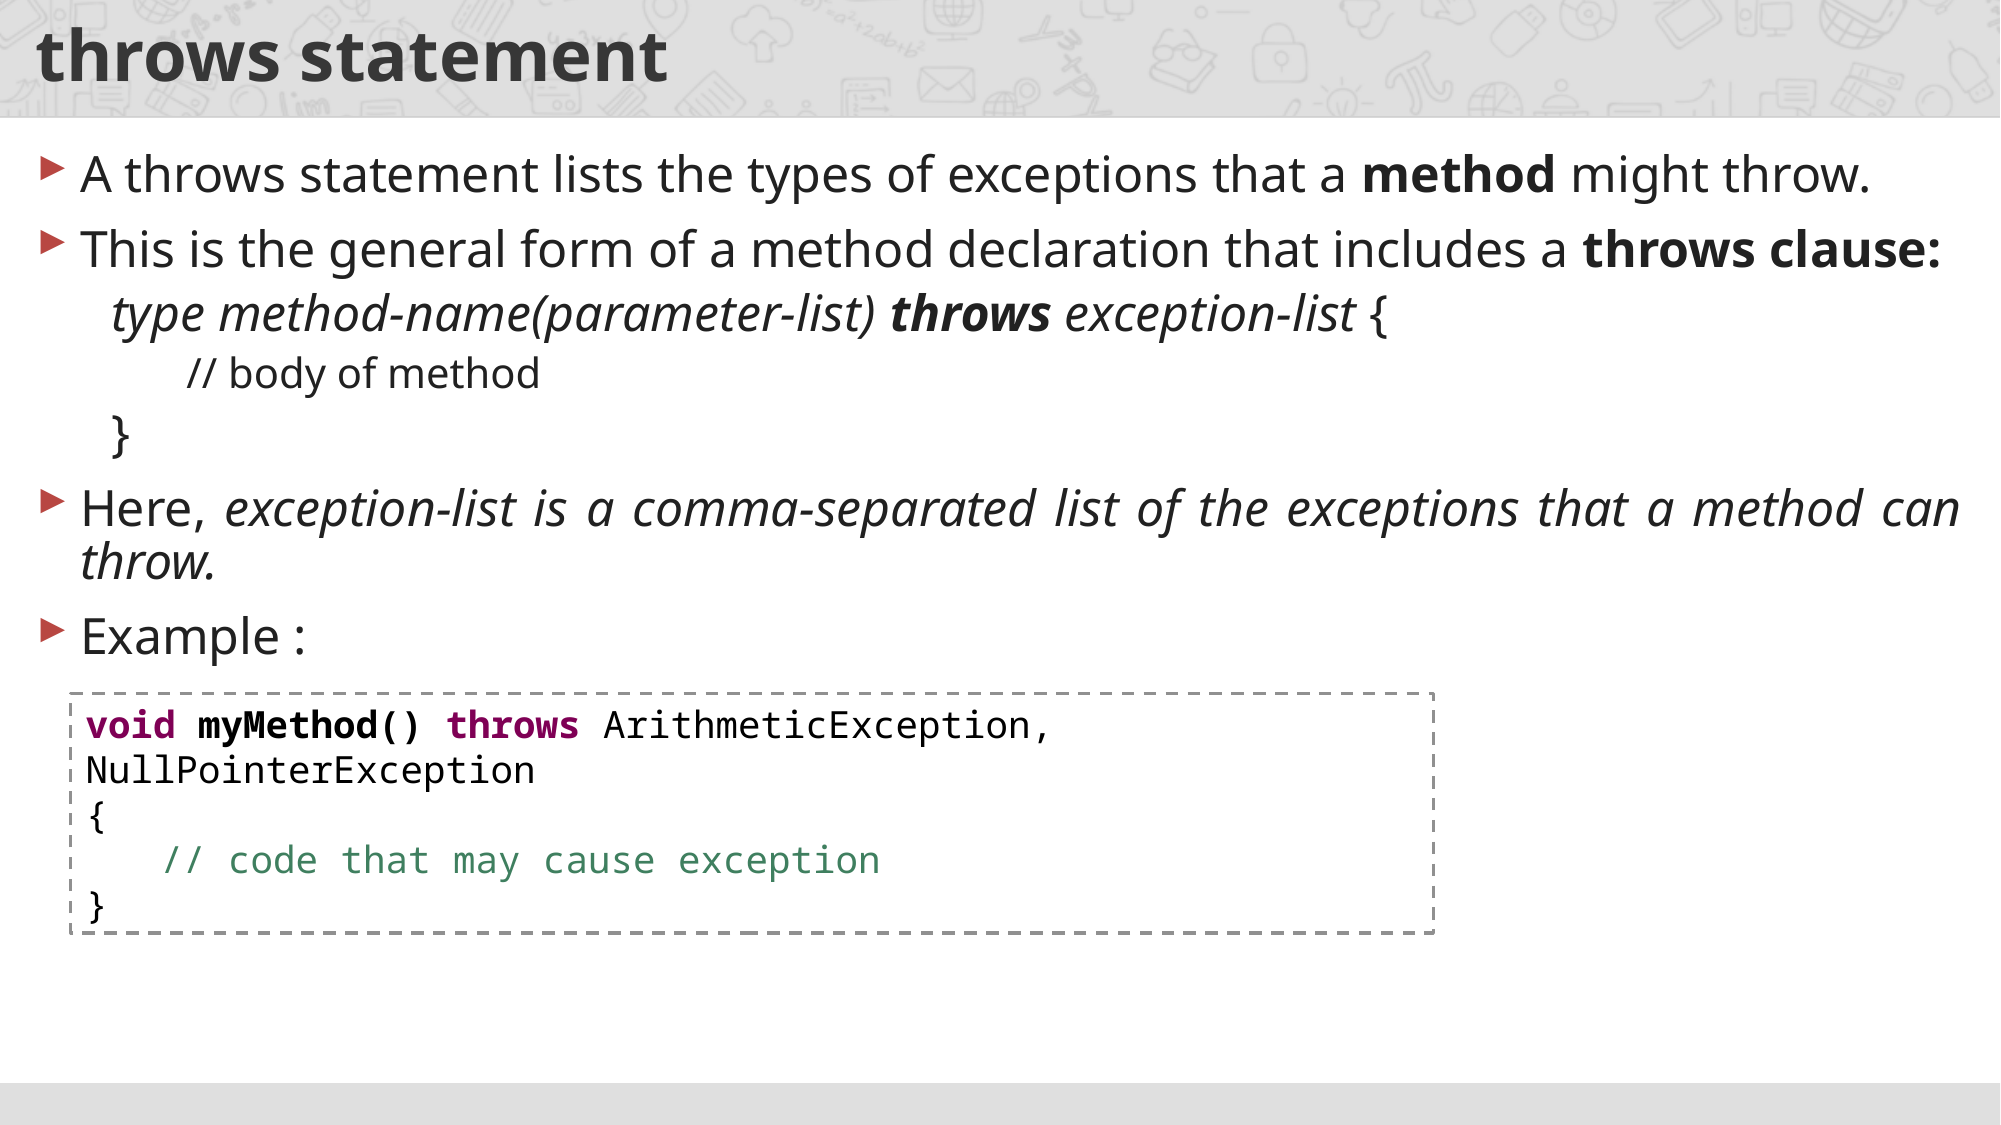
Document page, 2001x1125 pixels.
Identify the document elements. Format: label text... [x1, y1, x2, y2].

text_box void myMethod() throws ArithmeticException, NullPointerException { // code that may cause exception } [70, 693, 1434, 933]
title throws statement [0, 0, 2000, 117]
list A throws statement lists the types of exceptions that a method might throw. This is the general form of a method declaration that includes a throws clause: type method-name(parameter-list) throws exception-list { // body of method } Here, exception-list is a comma-separated list of the exceptions that a method can throw. Example : [21, 141, 1979, 1078]
